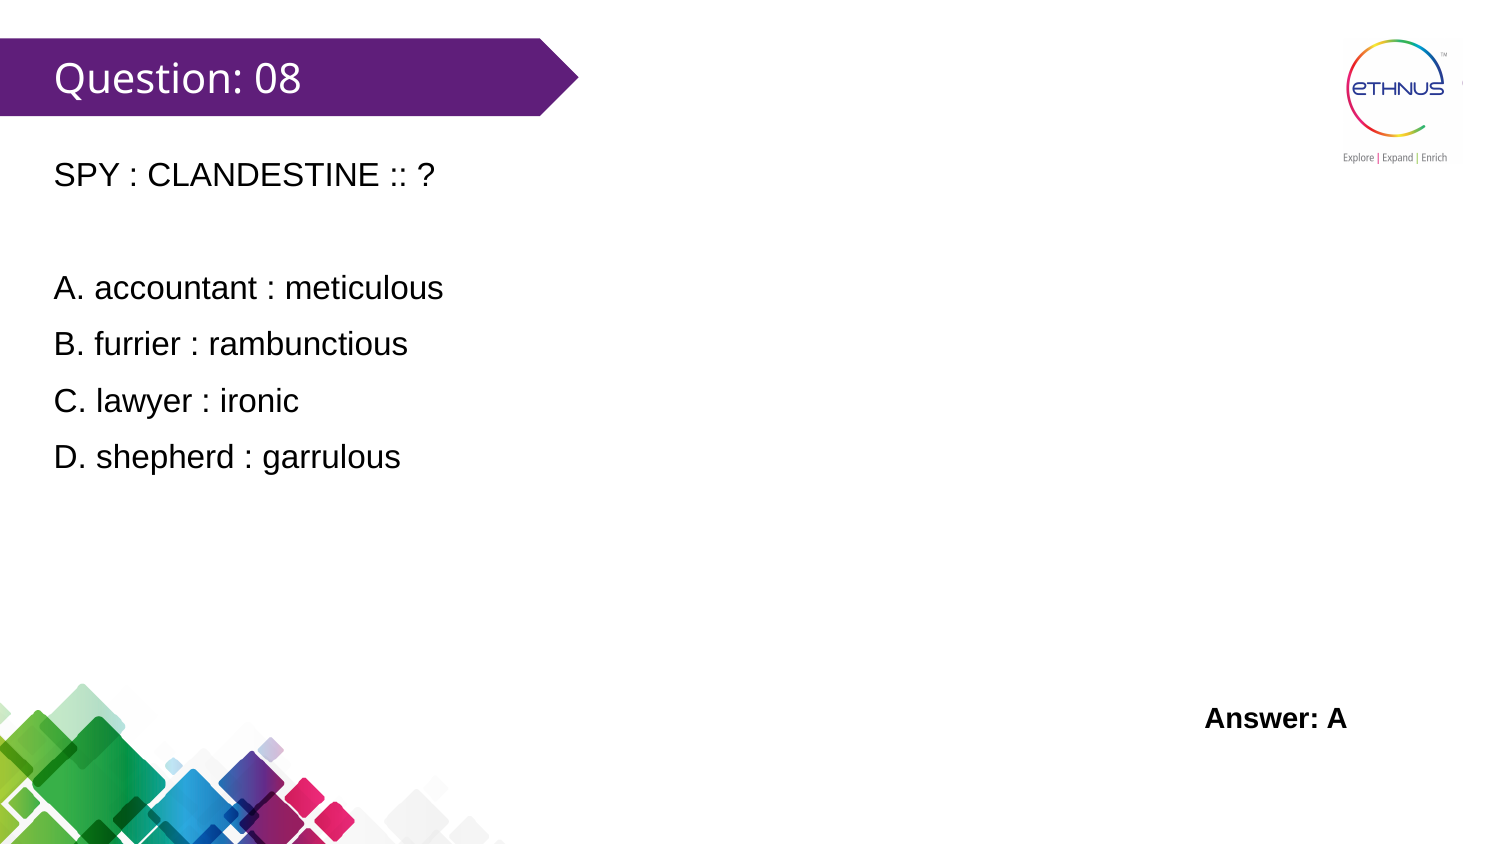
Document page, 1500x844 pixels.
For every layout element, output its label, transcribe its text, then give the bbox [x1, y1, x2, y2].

text_box SPY : CLANDESTINE :: ? A. accountant : meticulous B. furrier : rambunctious C. lawyer : ironic D. shepherd : garrulous [53, 152, 1265, 669]
text_box Question: 08 [53, 38, 518, 117]
text_box [0, 38, 53, 117]
picture [1343, 38, 1463, 165]
text_box [518, 38, 579, 117]
text_box Answer: A [1189, 684, 1446, 763]
picture [0, 668, 732, 844]
